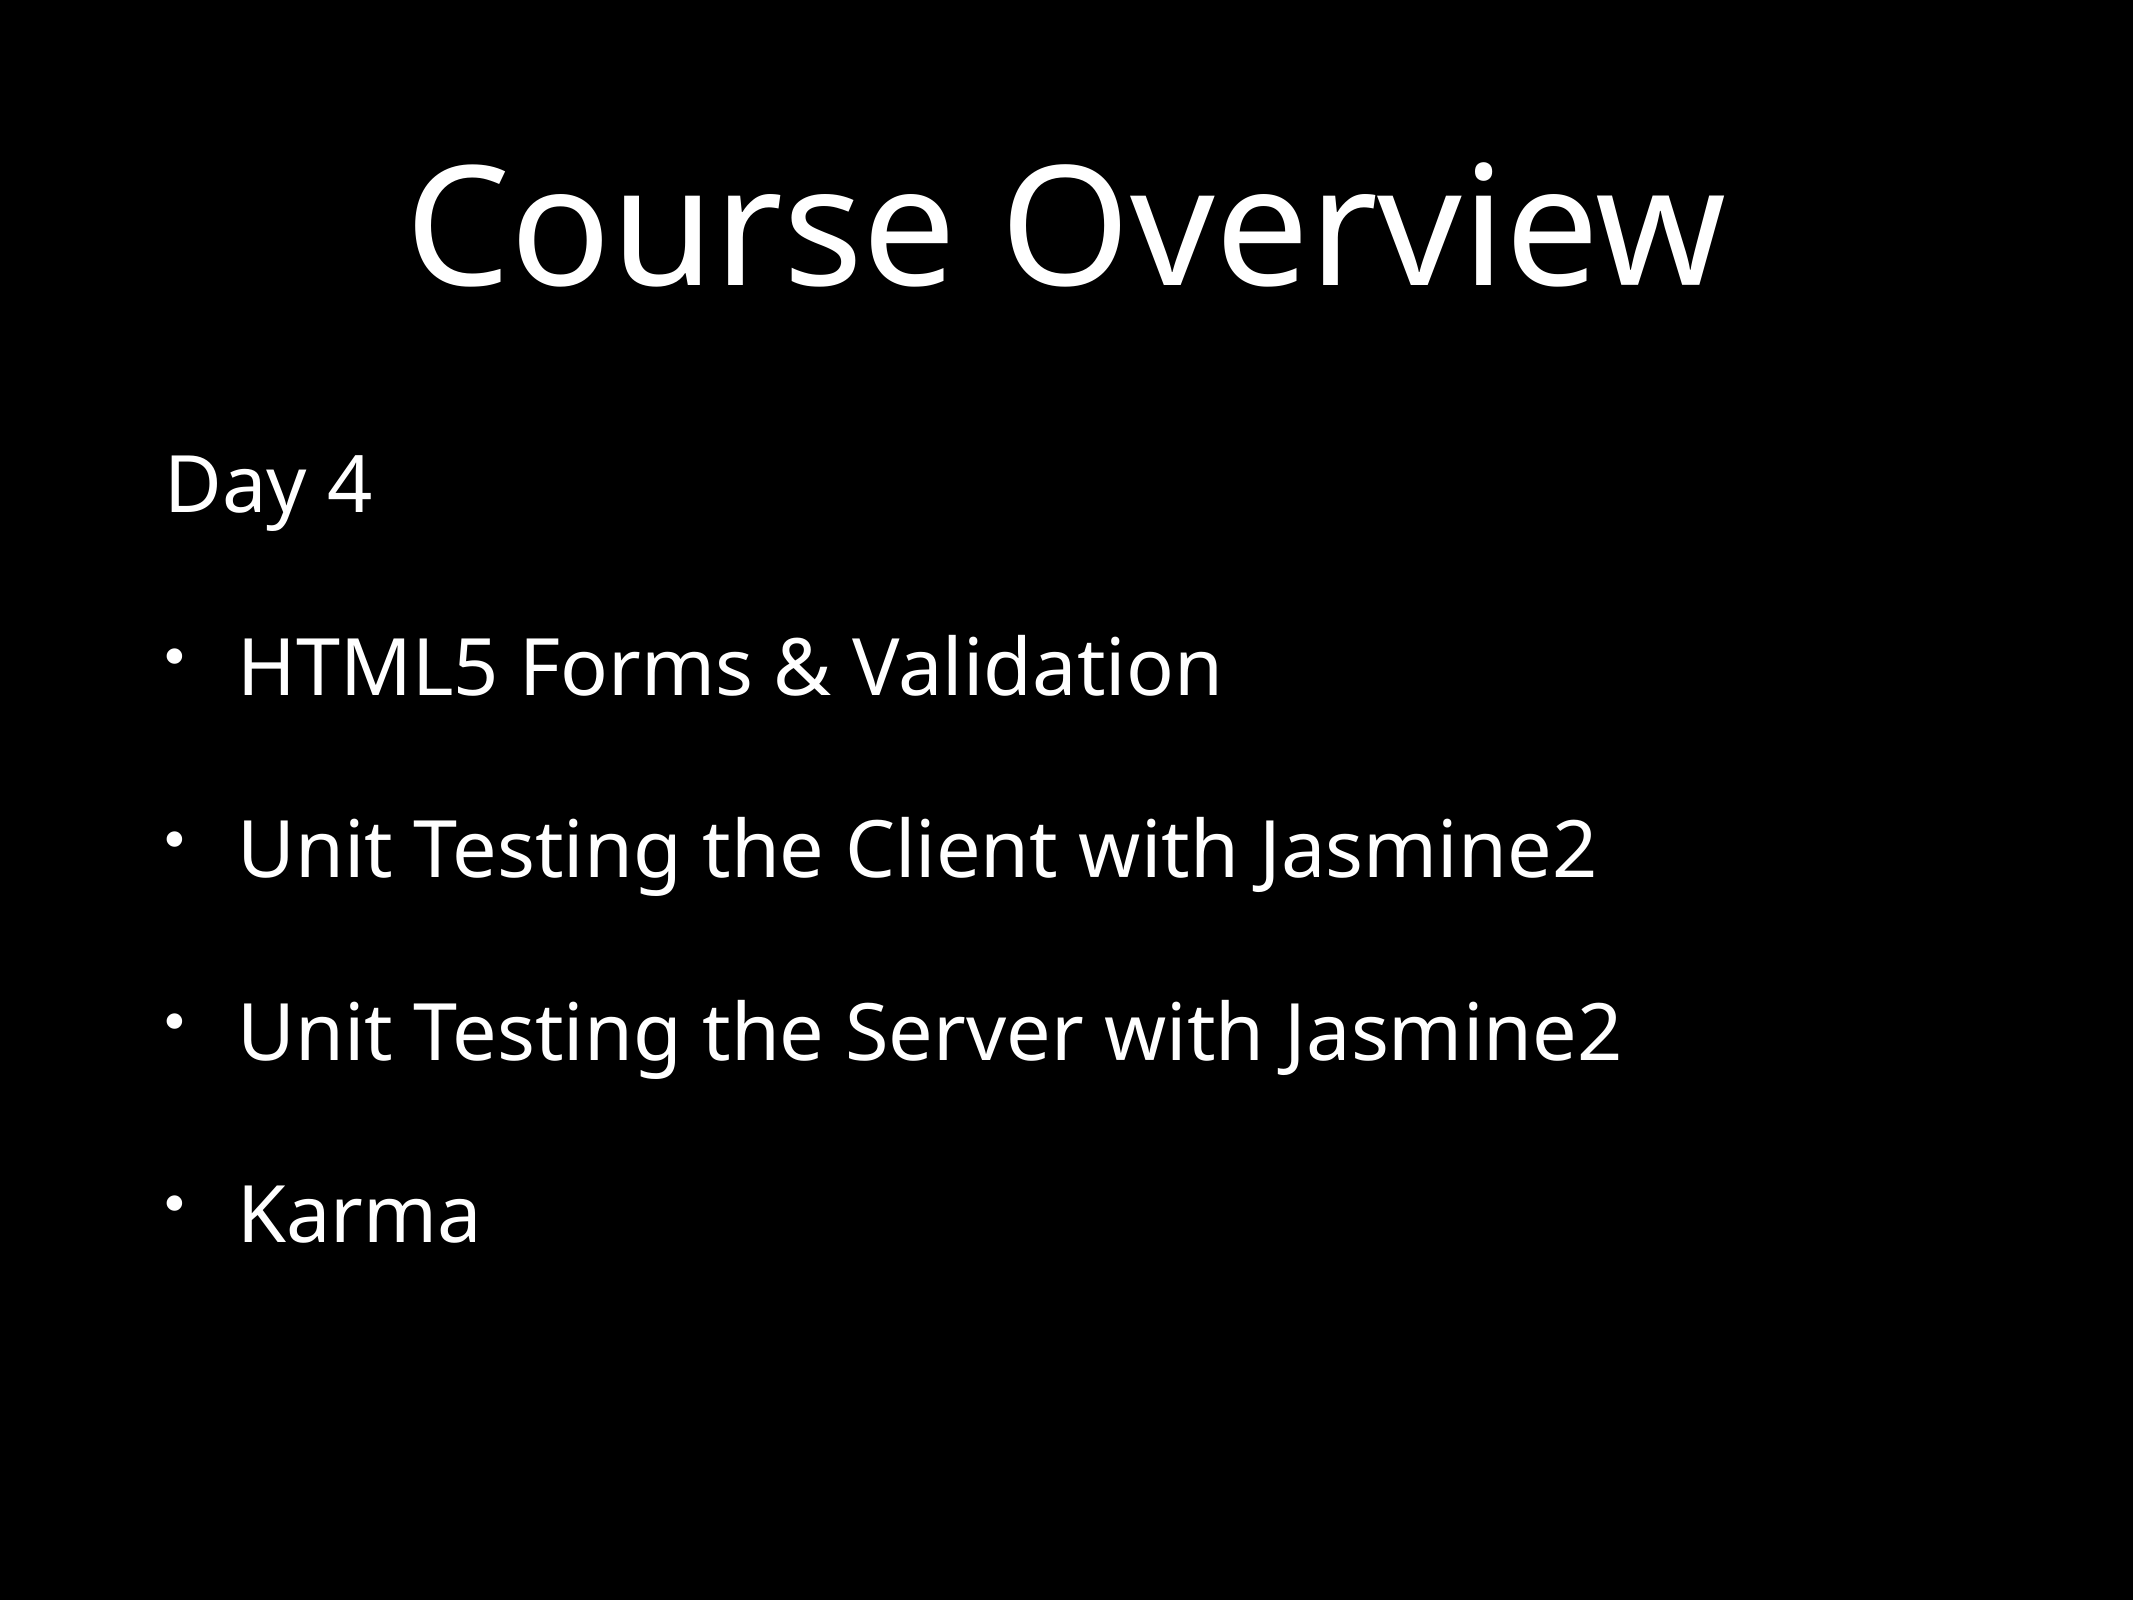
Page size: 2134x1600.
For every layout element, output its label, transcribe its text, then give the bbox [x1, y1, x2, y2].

title Course Overview [155, 41, 1978, 397]
list Day 4 HTML5 Forms & Validation Unit Testing the Client with Jasmine2 Unit Testing the Server with Jasmine2 Karma [155, 424, 1978, 1457]
